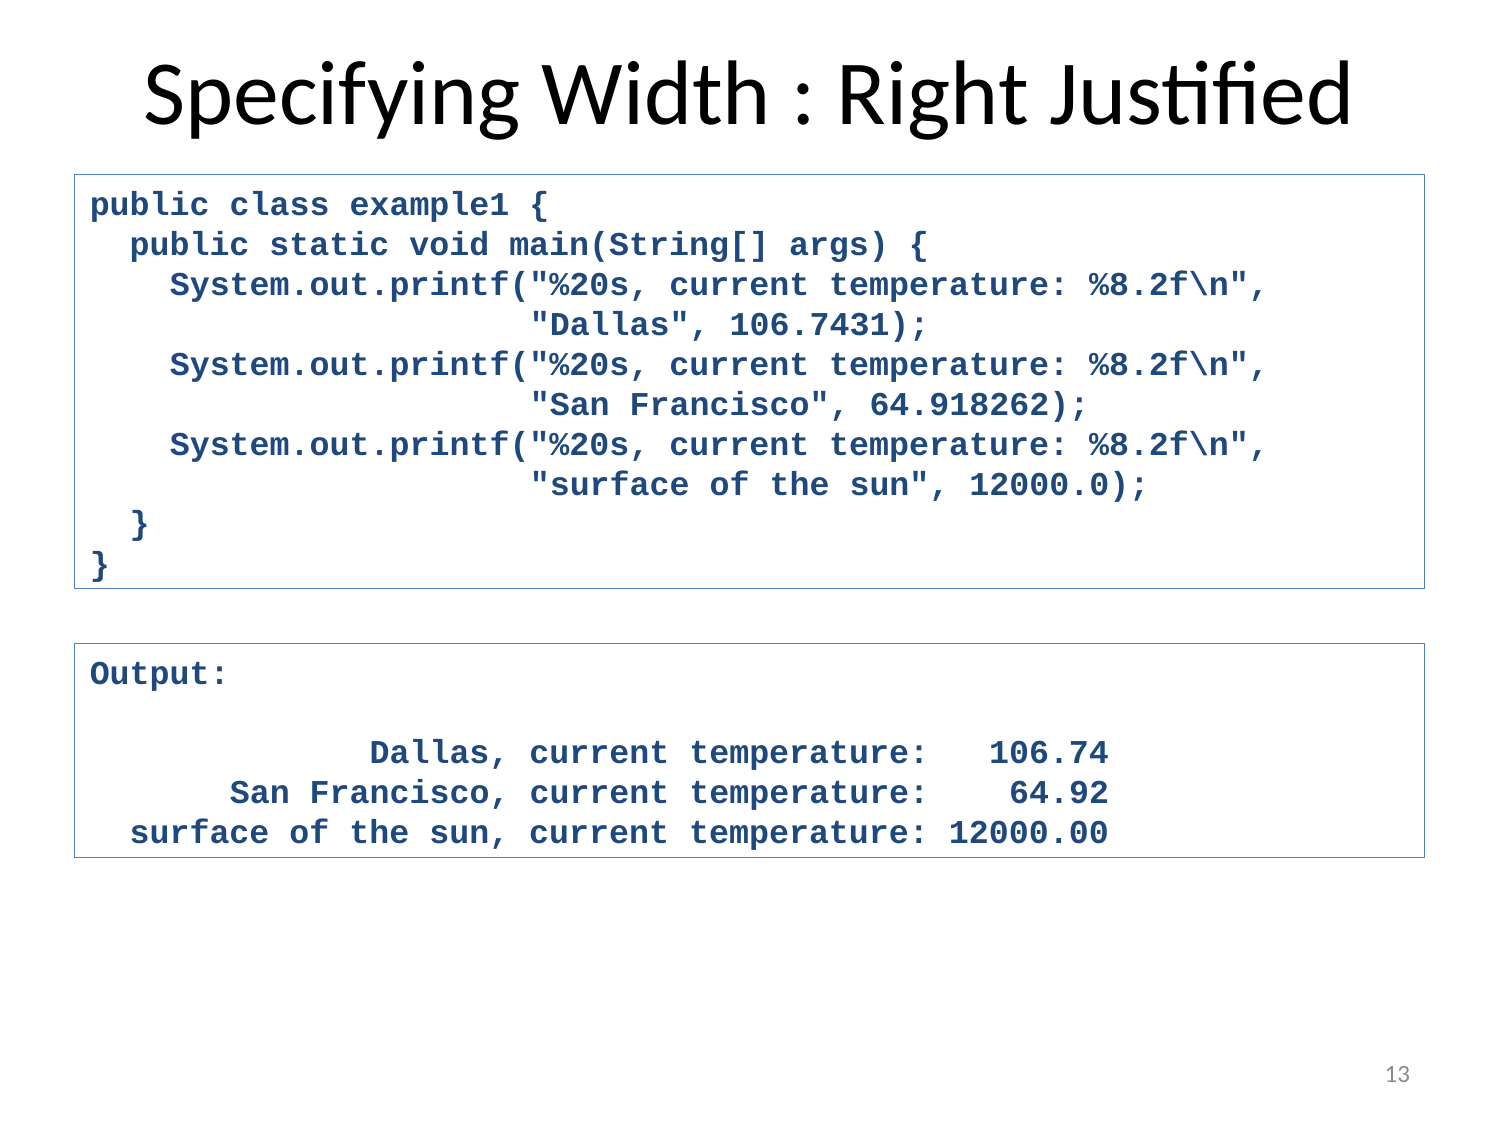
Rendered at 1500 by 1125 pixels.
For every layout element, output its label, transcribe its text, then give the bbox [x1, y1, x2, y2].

text_box public class example1 { public static void main(String[] args) { System.out.printf("%20s, current temperature: %8.2f\n", "Dallas", 106.7431); System.out.printf("%20s, current temperature: %8.2f\n", "San Francisco", 64.918262); System.out.printf("%20s, current temperature: %8.2f\n", "surface of the sun", 12000.0); } } [74, 174, 1425, 589]
slide_number 13 [1074, 1042, 1425, 1103]
title Specifying Width : Right Justified [37, 12, 1463, 163]
text_box Output: Dallas, current temperature: 106.74 San Francisco, current temperature: 64.92 surface of the sun, current temperature: 12000.00 [74, 643, 1425, 858]
